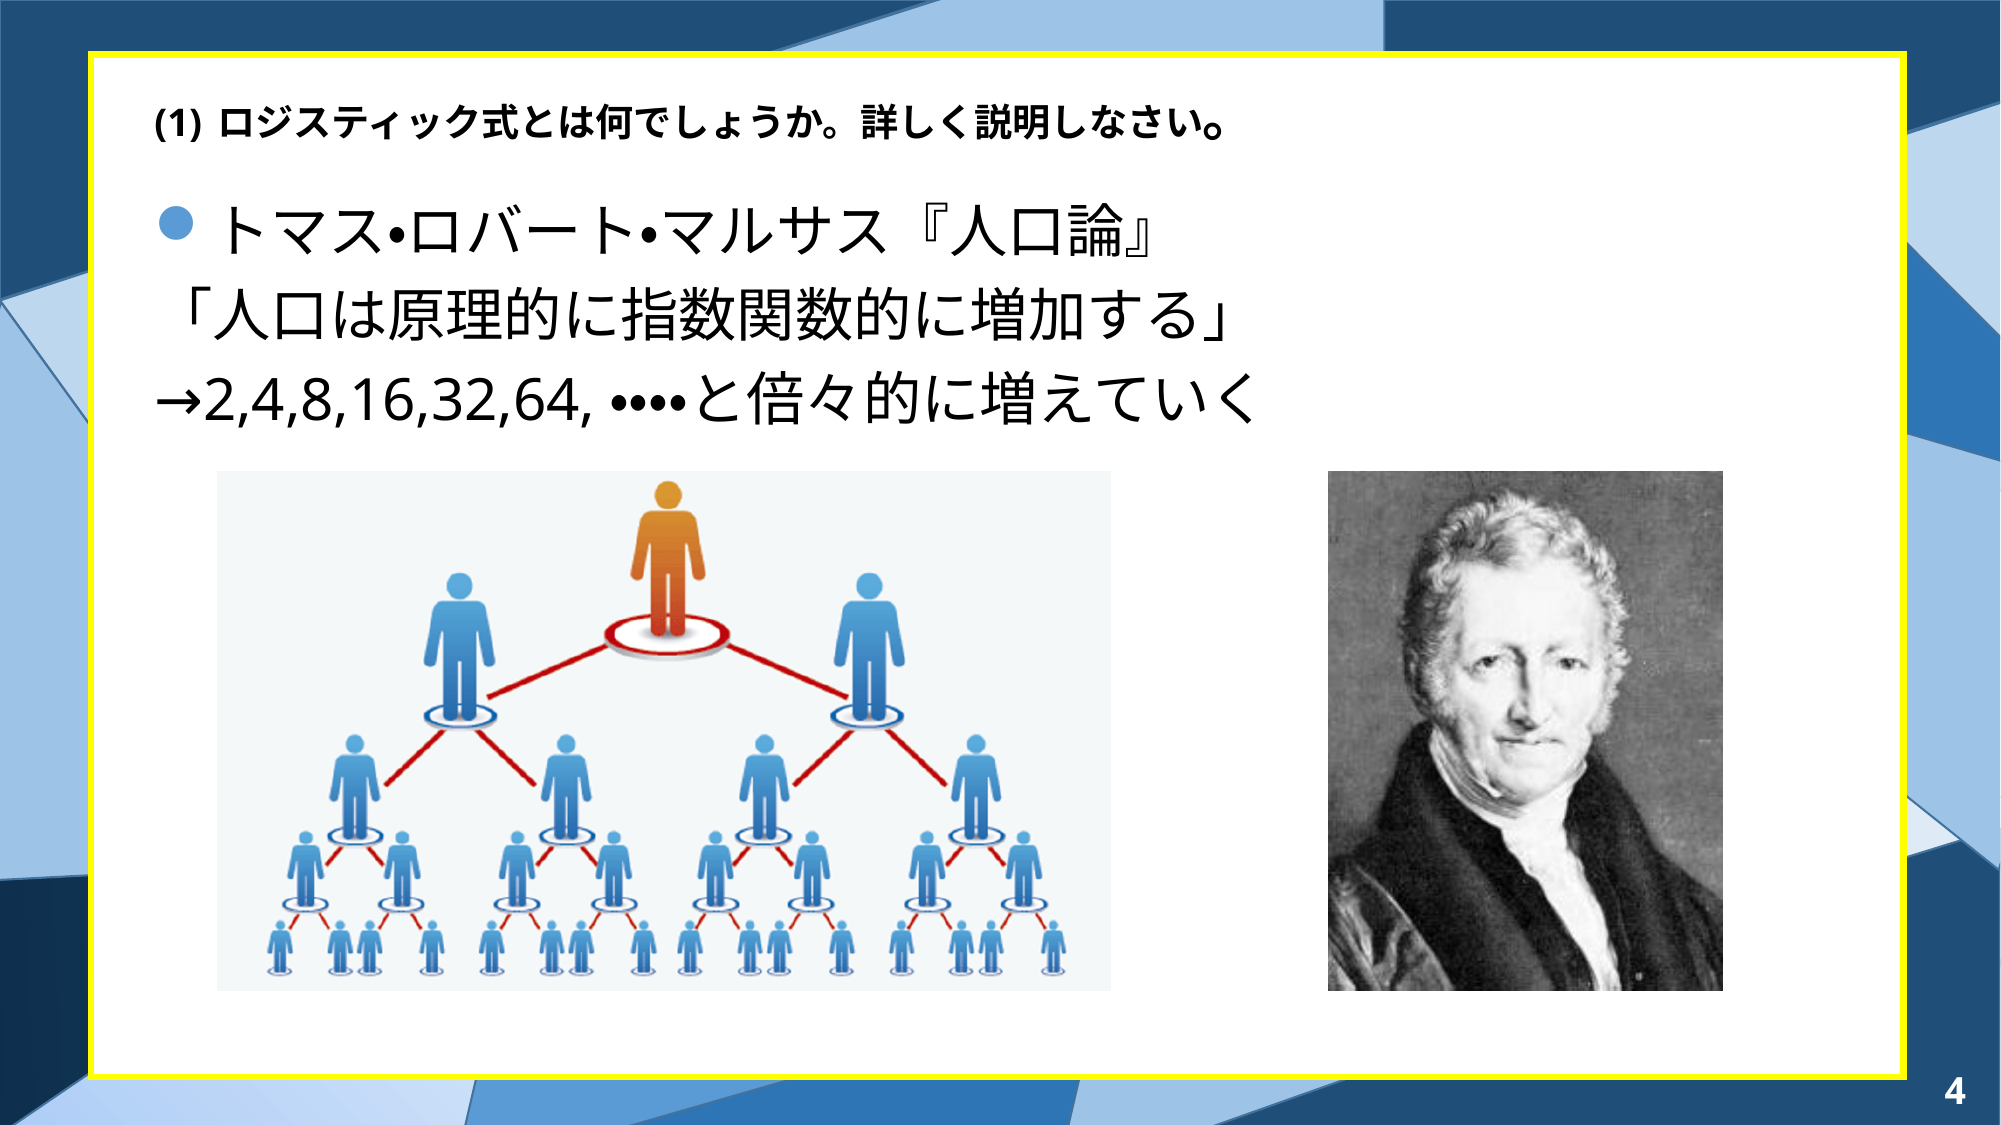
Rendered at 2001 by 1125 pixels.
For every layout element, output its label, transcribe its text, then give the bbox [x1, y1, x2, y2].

slide_number 4 [1929, 1059, 1989, 1119]
picture [1328, 471, 1723, 991]
title (1) ロジスティック式とは何でしょうか。詳しく説明しなさい。 [139, 81, 1859, 195]
list トマス・ロバート・マルサス『人口論』 「人口は原理的に指数関数的に増加する」 →2,4,8,16,32,64,・・・・と倍々的に増えていく [139, 195, 1859, 1060]
picture [217, 471, 1111, 991]
